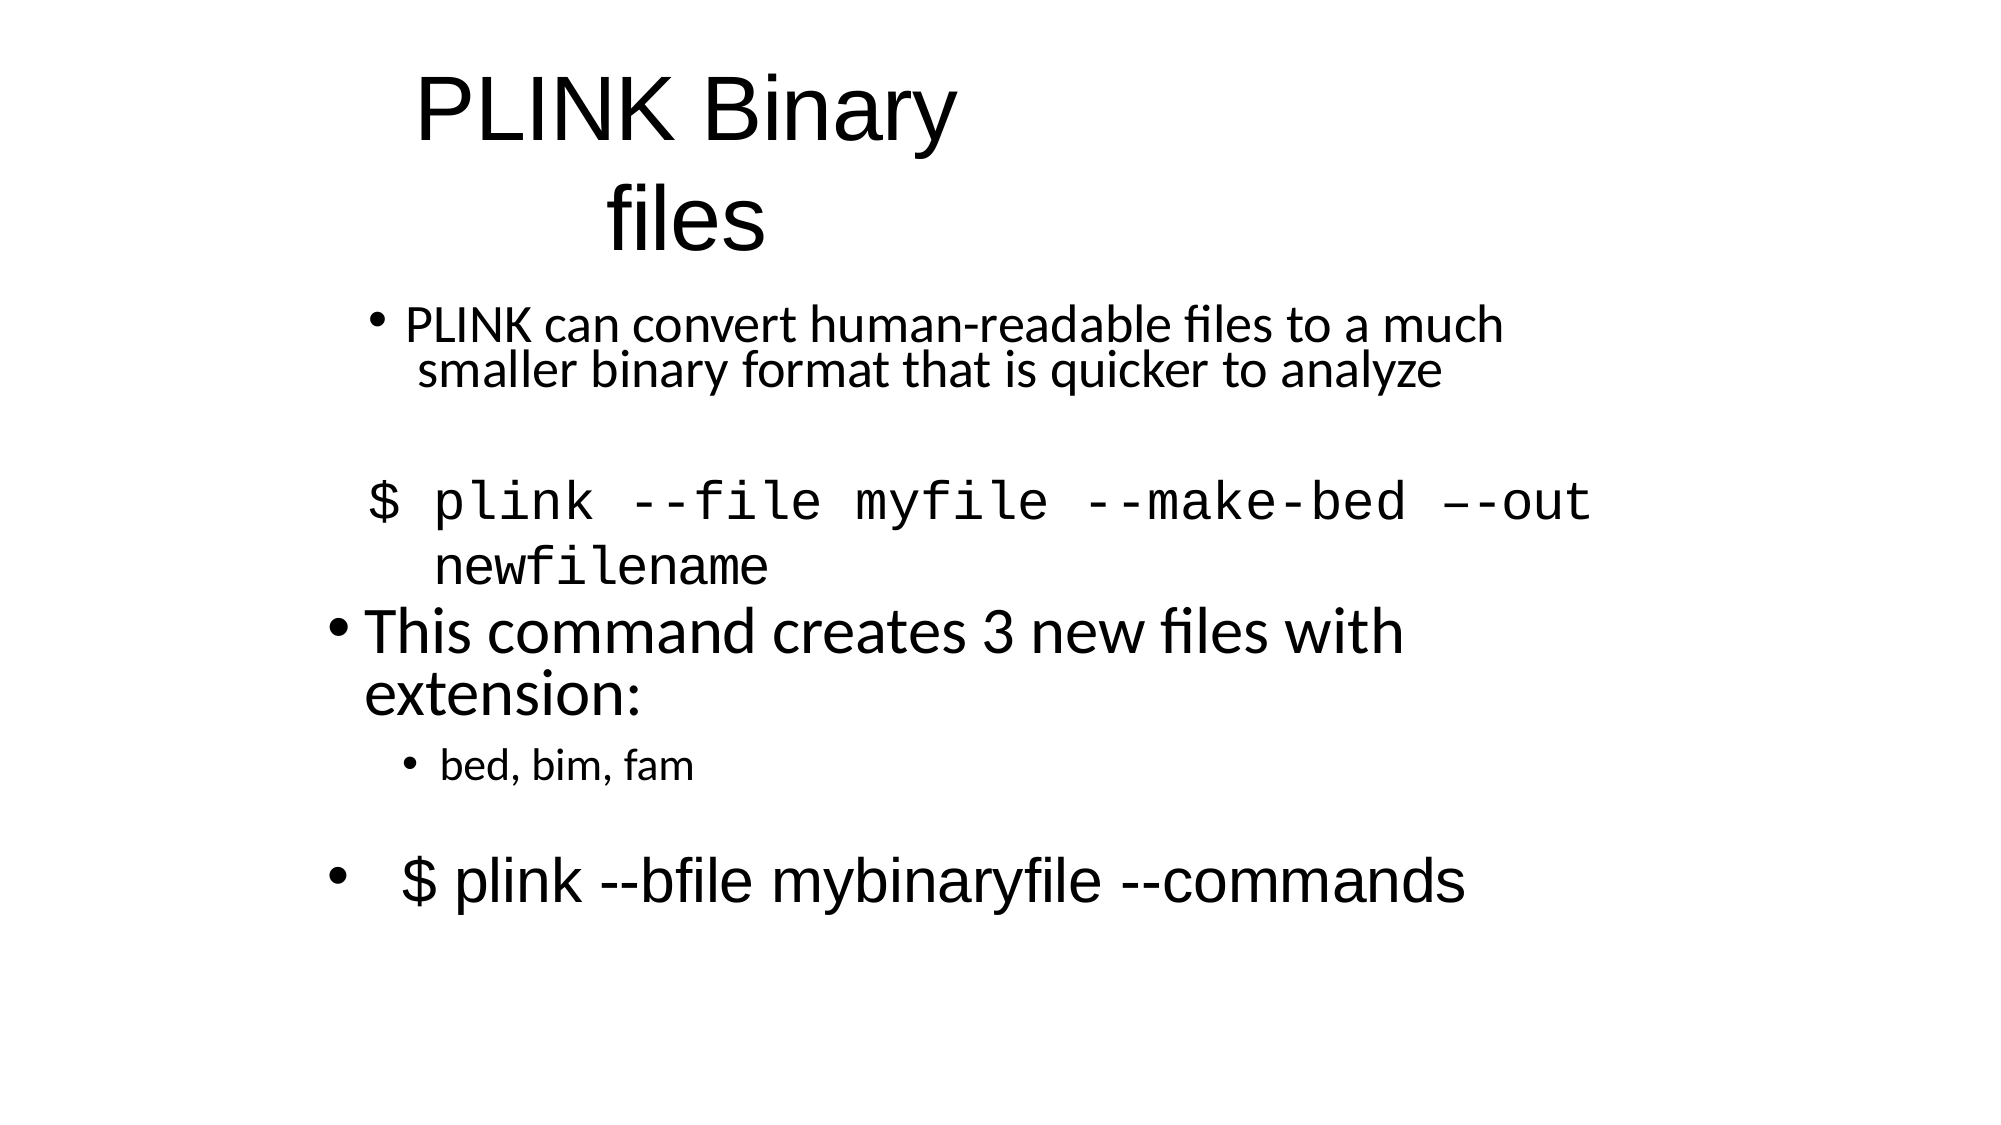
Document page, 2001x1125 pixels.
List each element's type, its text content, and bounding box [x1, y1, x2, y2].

title PLINK Binary files [366, 46, 1006, 269]
list This command creates 3 new files with extension: bed, bim, fam $ plink --bfile mybinaryfile --commands [324, 517, 1675, 1125]
text_box $ [366, 463, 403, 517]
text_box plink --file myfile --make-bed –-out newfilename [431, 463, 1656, 517]
text_box PLINK can convert human-readable files to a much smaller binary format that is quicker to analyze [365, 284, 1514, 397]
